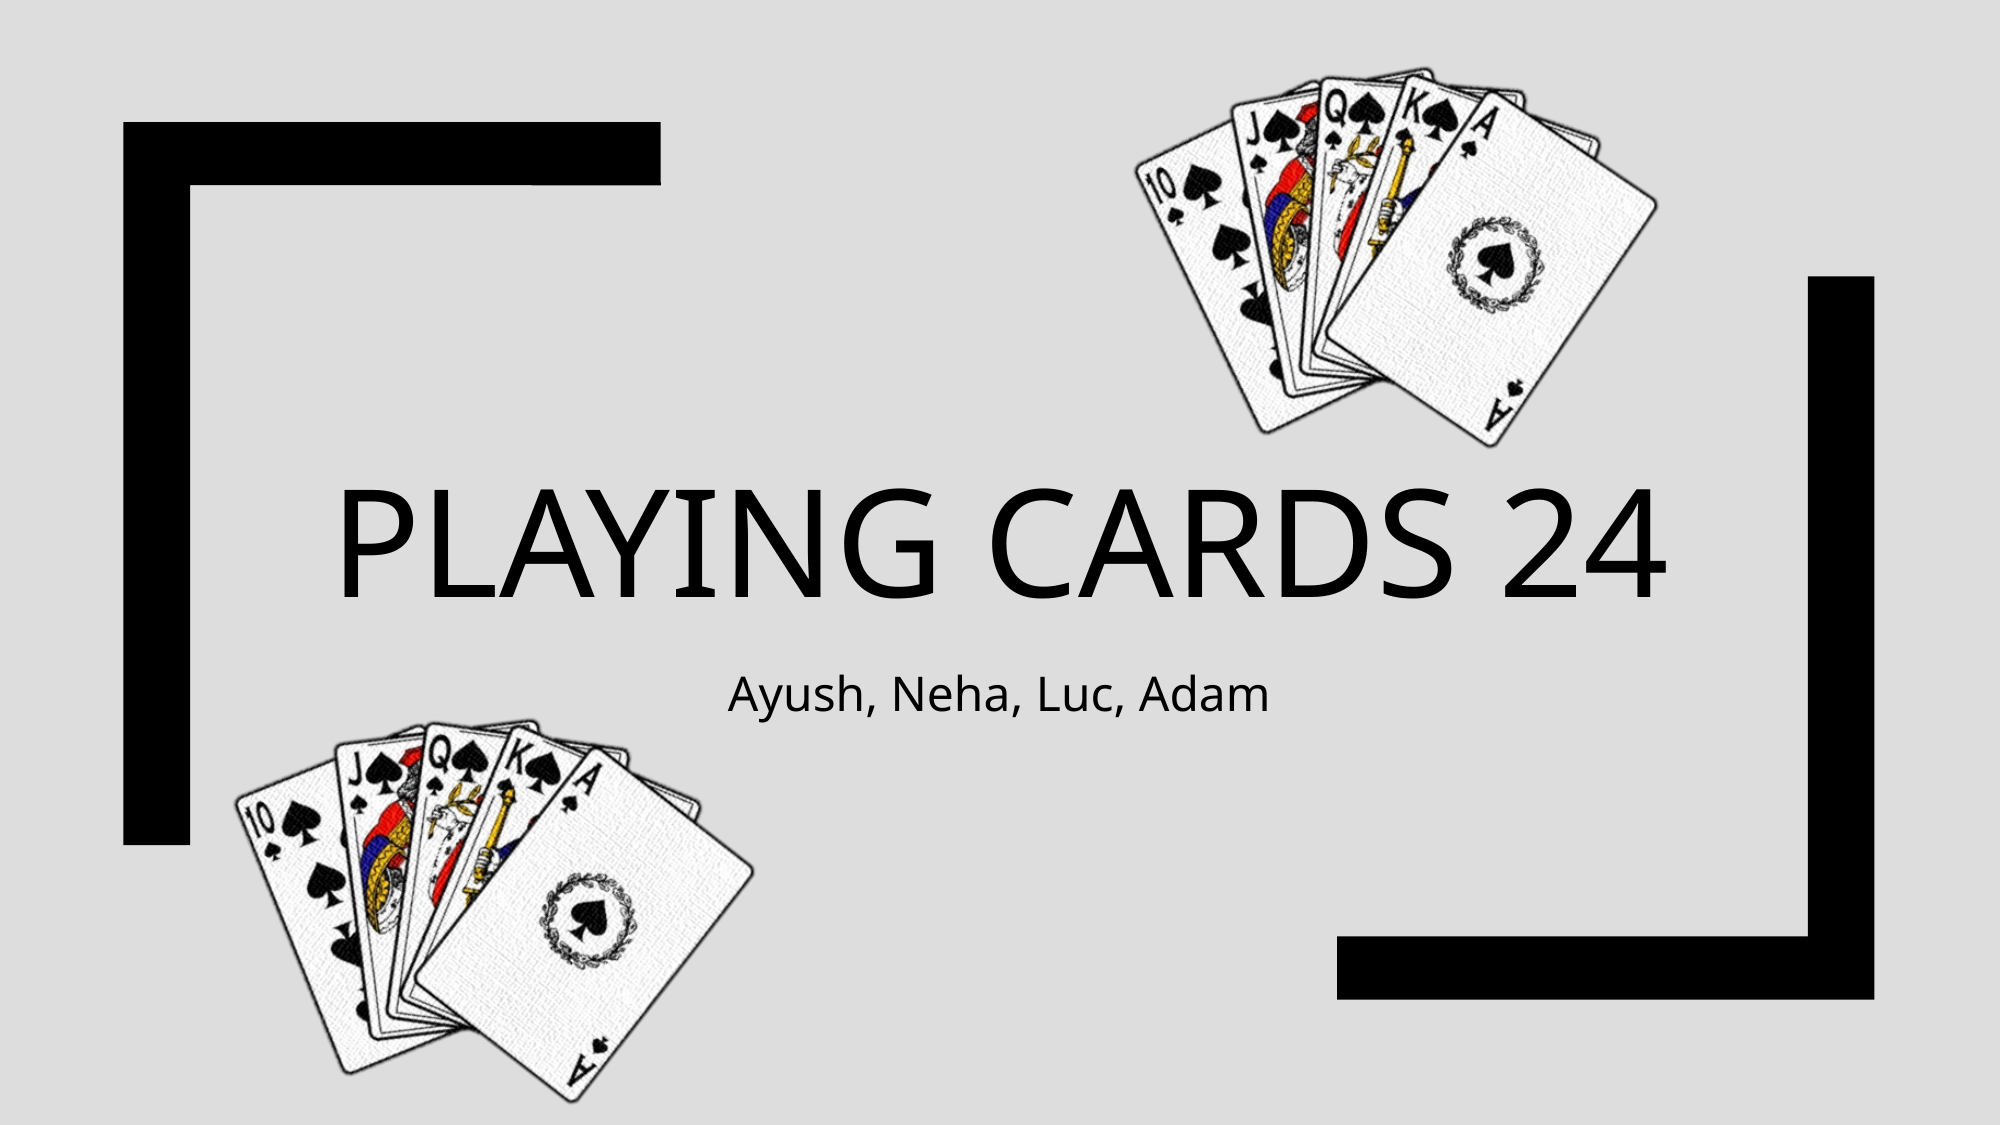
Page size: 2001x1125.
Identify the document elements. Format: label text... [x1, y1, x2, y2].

subtitle Ayush, Neha, Luc, Adam [973, 649, 1561, 828]
picture [0, 362, 1025, 1125]
title Playing Cards 24 [314, 293, 1475, 638]
picture [787, 0, 1936, 748]
